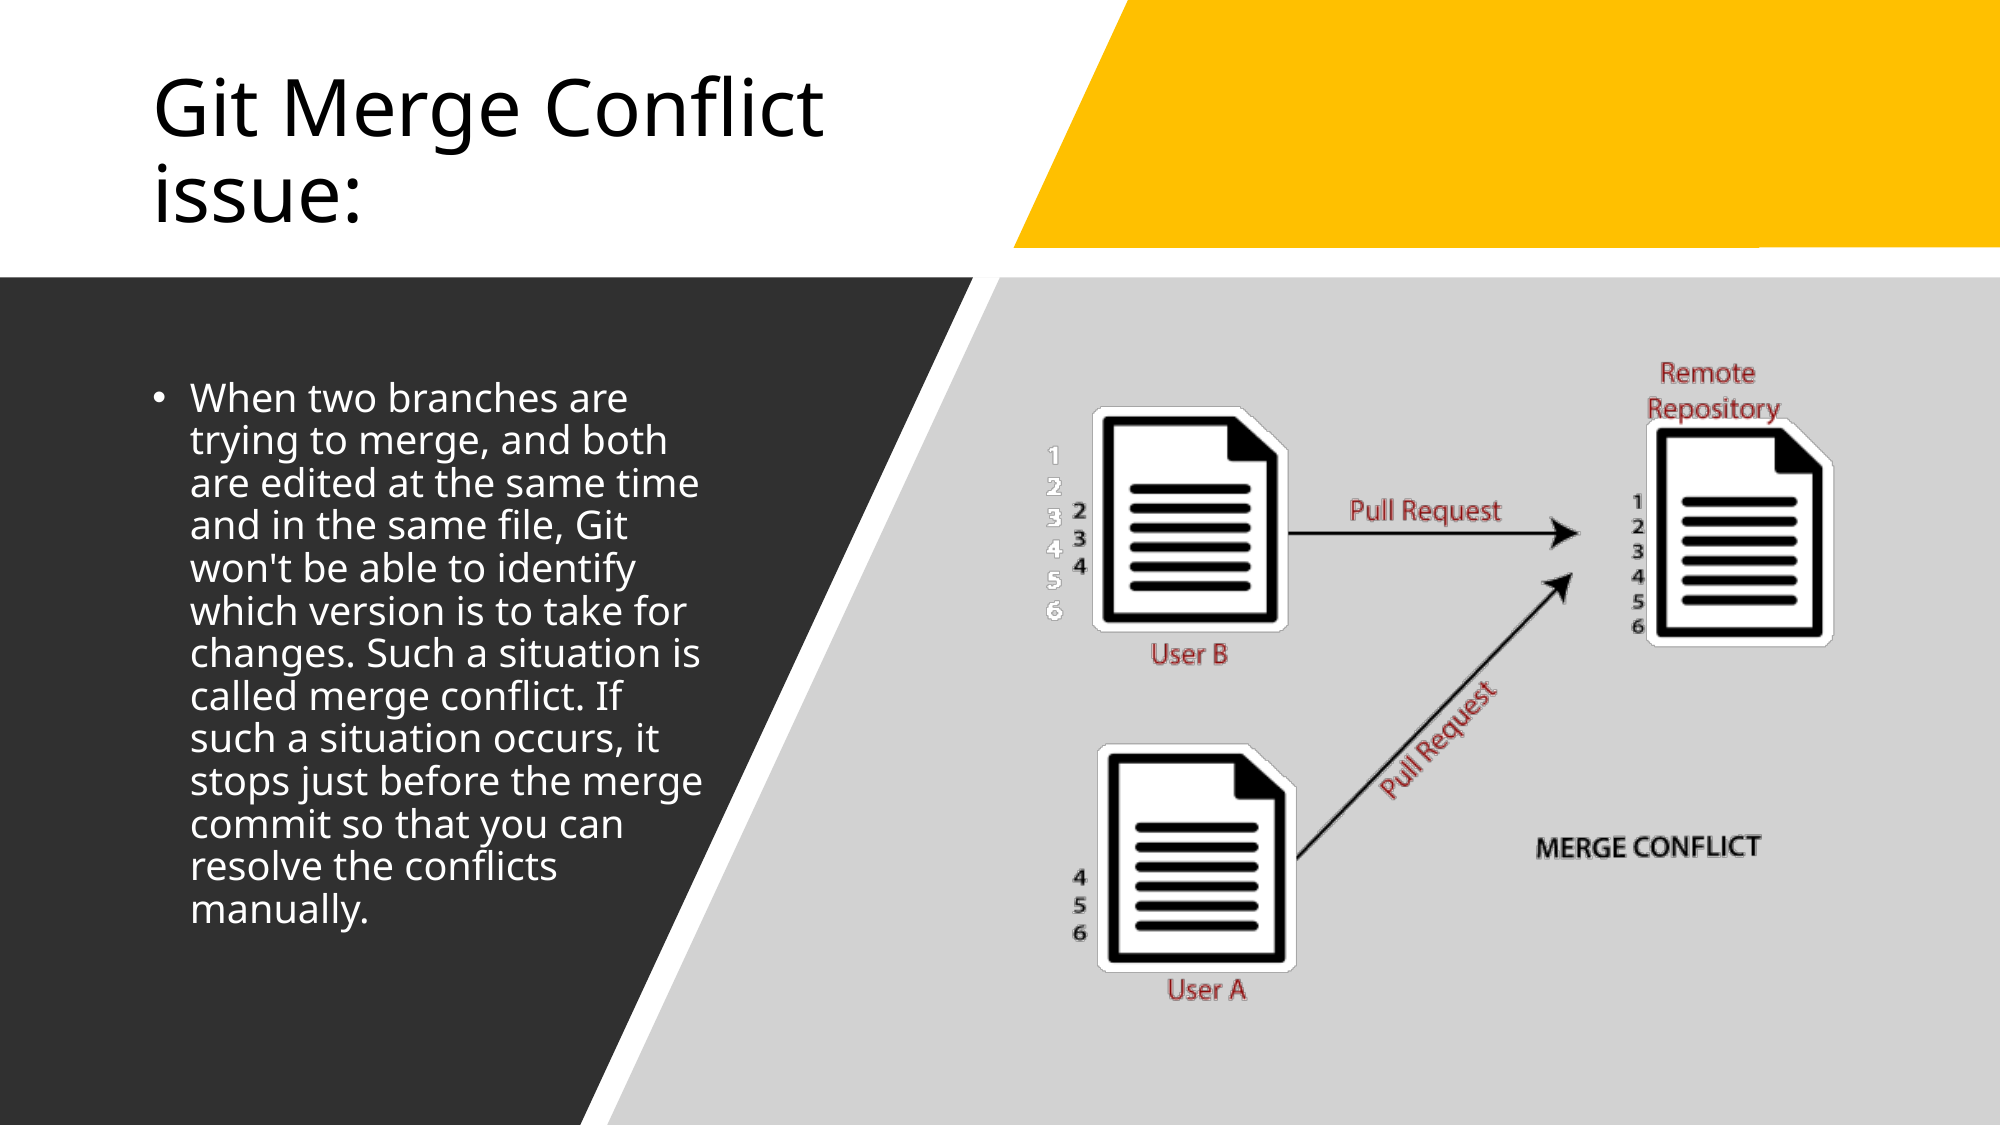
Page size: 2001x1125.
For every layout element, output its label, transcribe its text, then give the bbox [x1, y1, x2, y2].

picture [1027, 356, 1849, 1014]
text_box [606, 276, 2000, 1125]
list When two branches are trying to merge, and both are edited at the same time and in the same file, Git won't be able to identify which version is to take for changes. Such a situation is called merge conflict. If such a situation occurs, it stops just before the merge commit so that you can resolve the conflicts manually. [137, 356, 729, 954]
title Git Merge Conflict issue: [137, 59, 1014, 248]
text_box [1011, 0, 2000, 249]
text_box [0, 276, 975, 1125]
